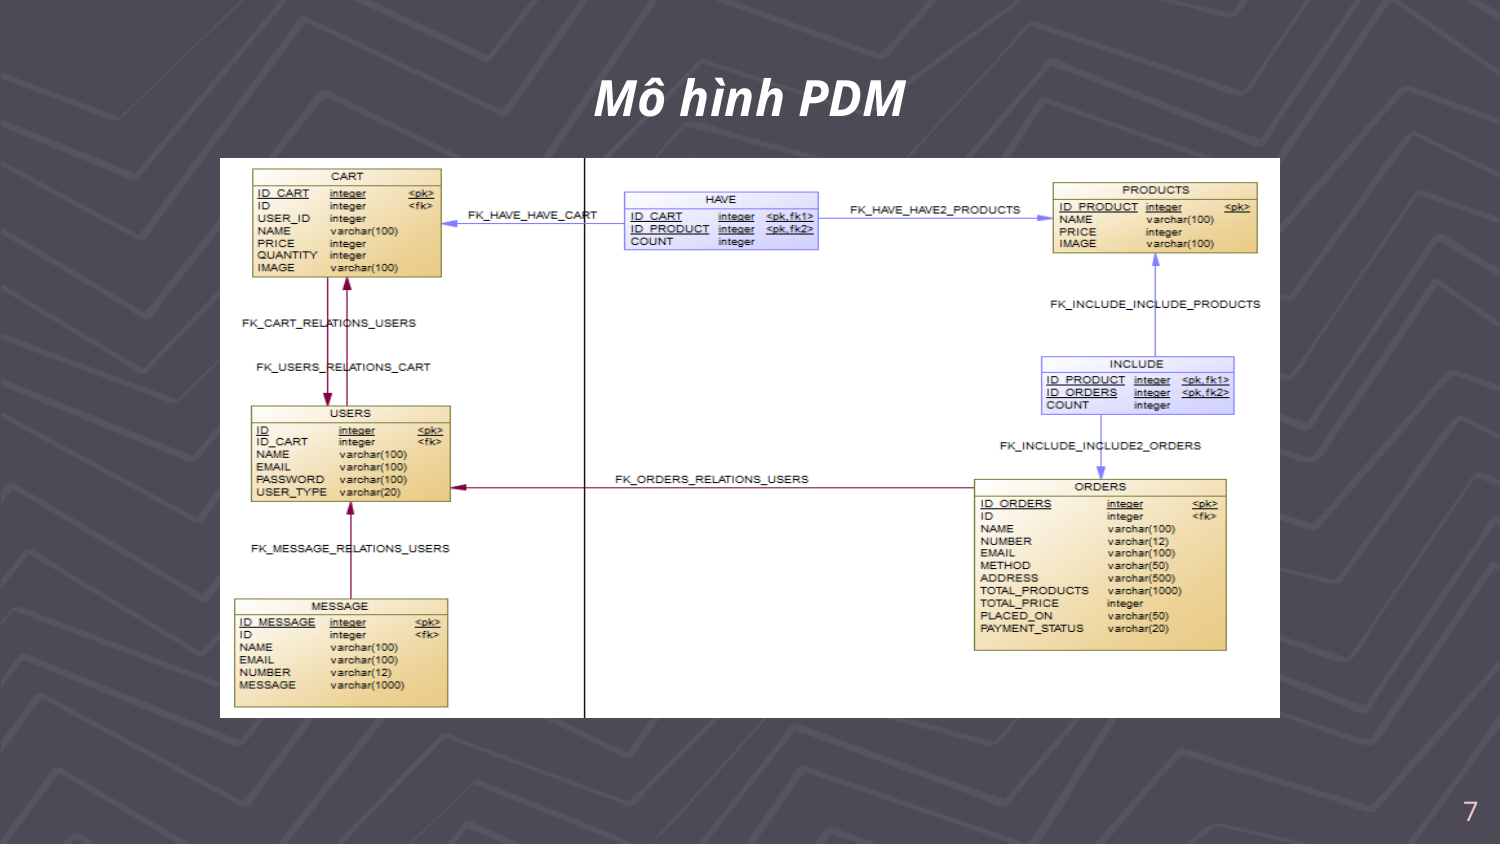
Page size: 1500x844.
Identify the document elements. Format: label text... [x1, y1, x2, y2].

text_box Mô hình PDM [196, 59, 1304, 134]
slide_number 7 [1403, 779, 1494, 844]
picture [220, 158, 1280, 718]
